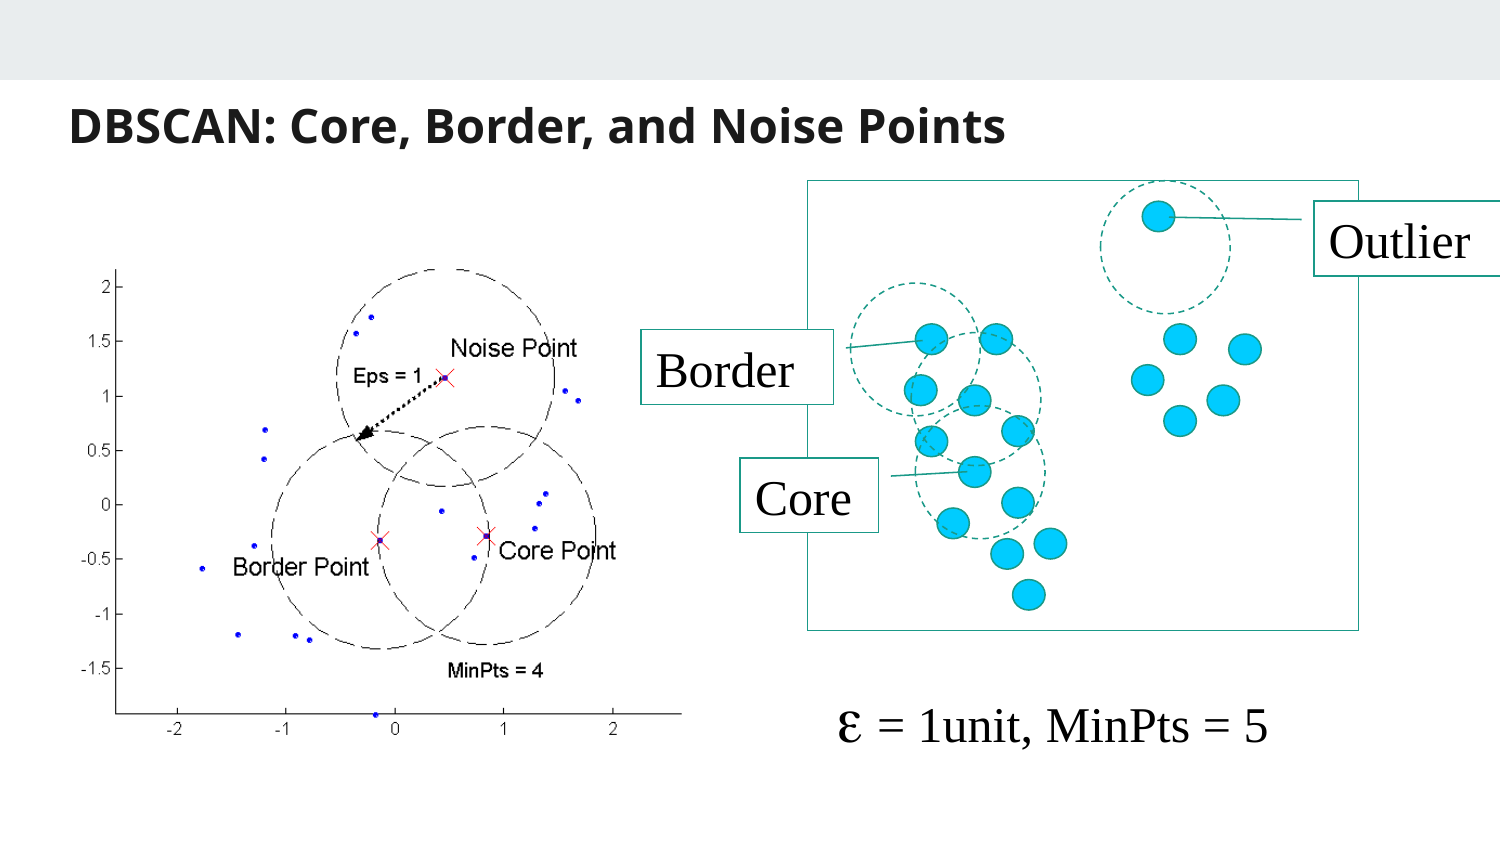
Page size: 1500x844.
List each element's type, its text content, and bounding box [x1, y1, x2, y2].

text_box  = 1unit, MinPts = 5 [820, 668, 1296, 763]
text_box [915, 433, 1046, 539]
picture [21, 228, 751, 752]
text_box [807, 180, 1359, 631]
text_box [911, 332, 1041, 466]
text_box [1100, 180, 1231, 314]
text_box Border [755, 329, 834, 405]
text_box Outlier [1314, 201, 1500, 276]
title DBSCAN: Core, Border, and Noise Points [52, 80, 1315, 169]
text_box [850, 283, 978, 416]
text_box [1034, 528, 1067, 560]
text_box Core [755, 457, 879, 533]
